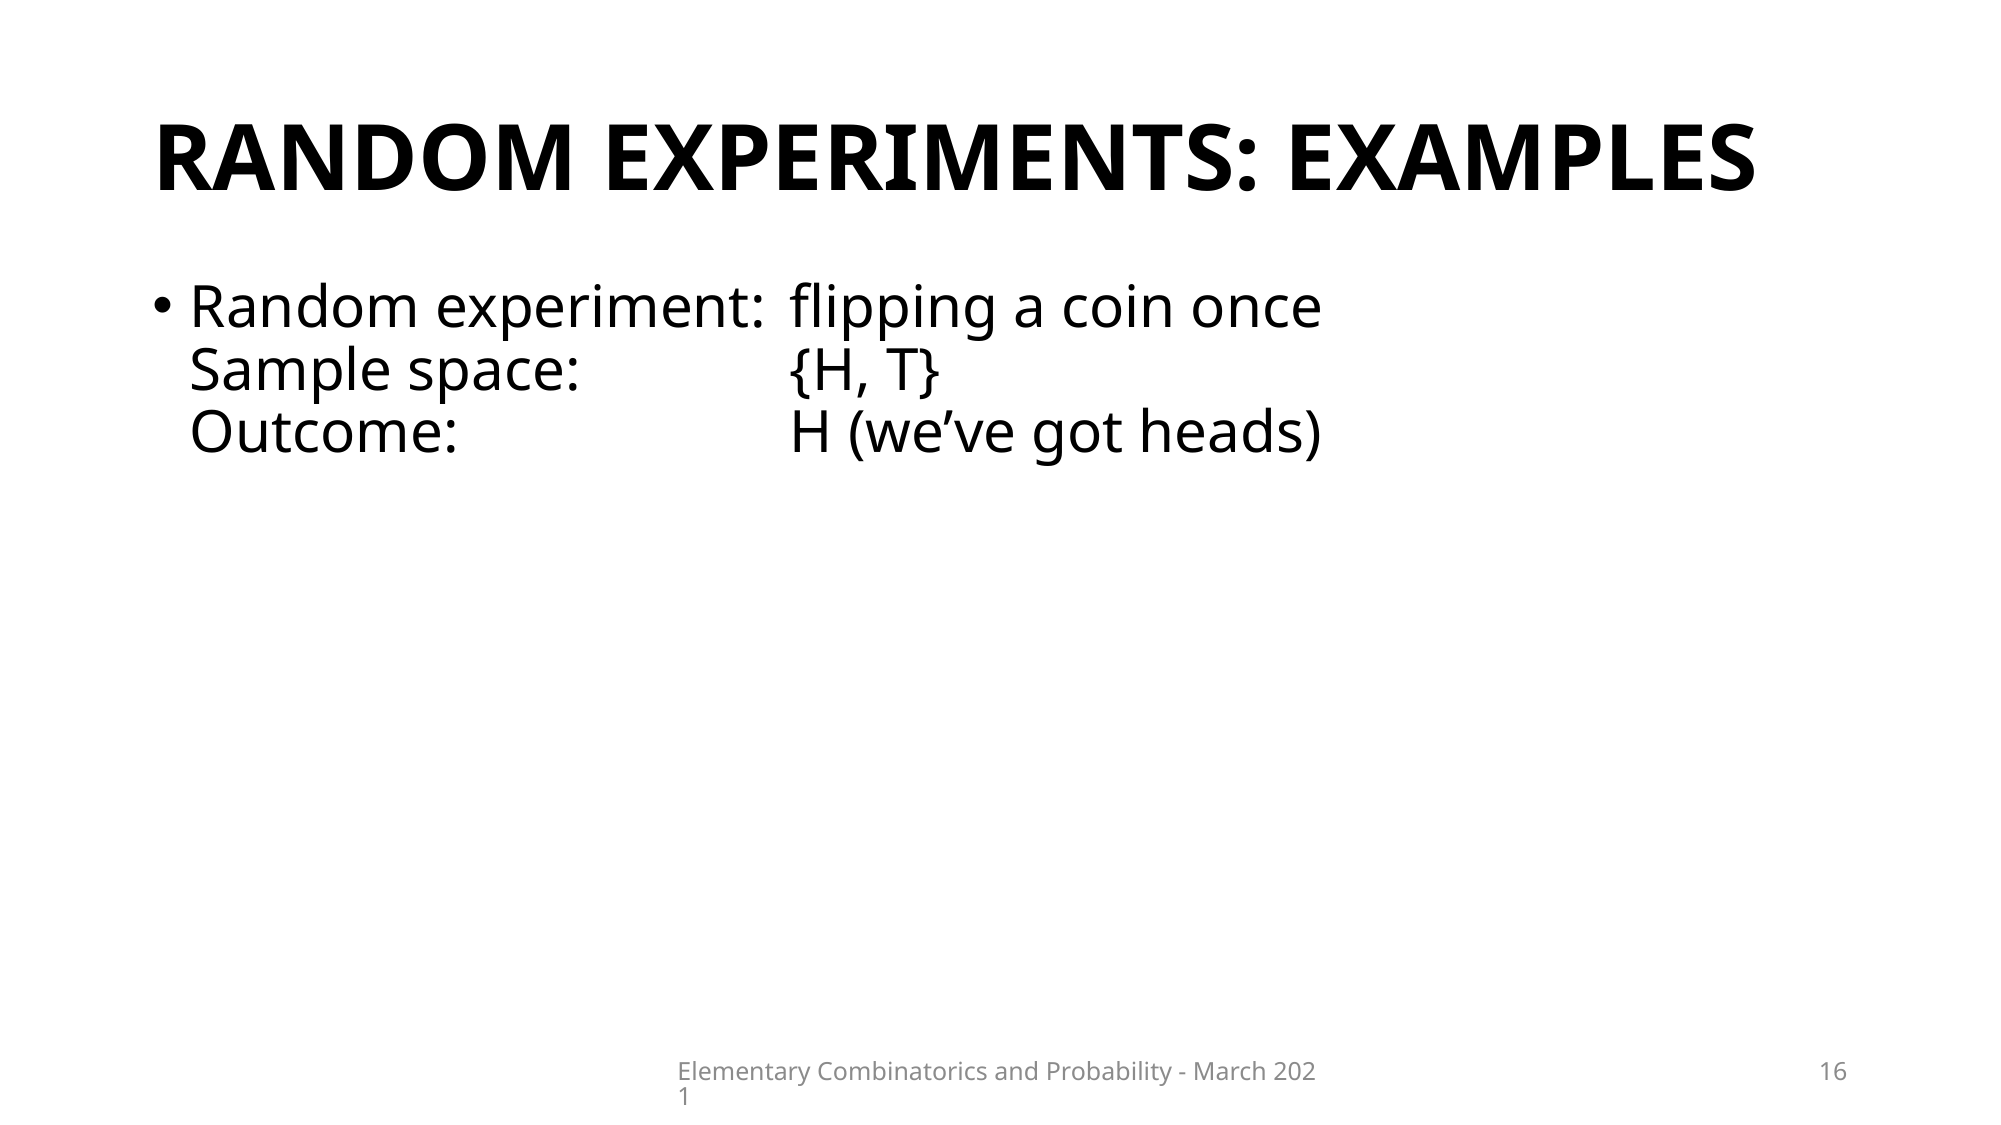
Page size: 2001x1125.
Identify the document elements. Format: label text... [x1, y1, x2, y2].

list Random experiment: flipping a coin once Sample space: {H, T} Outcome: H (we’ve got heads) Random experiment: flipping a coin twice. Sample space: {HH, HT, TH, TT} Outcome: HT (we’ve got heads and tails) Random experiment: rolling a die Sample space: {1, 2, 3, 4, 5, 6} Outcome: 5 [137, 269, 1863, 1043]
slide_number 16 [1412, 1042, 1863, 1103]
title Random experiments: examples [137, 52, 1863, 269]
footer Elementary Combinatorics and Probability - March 2021 [662, 1042, 1338, 1103]
